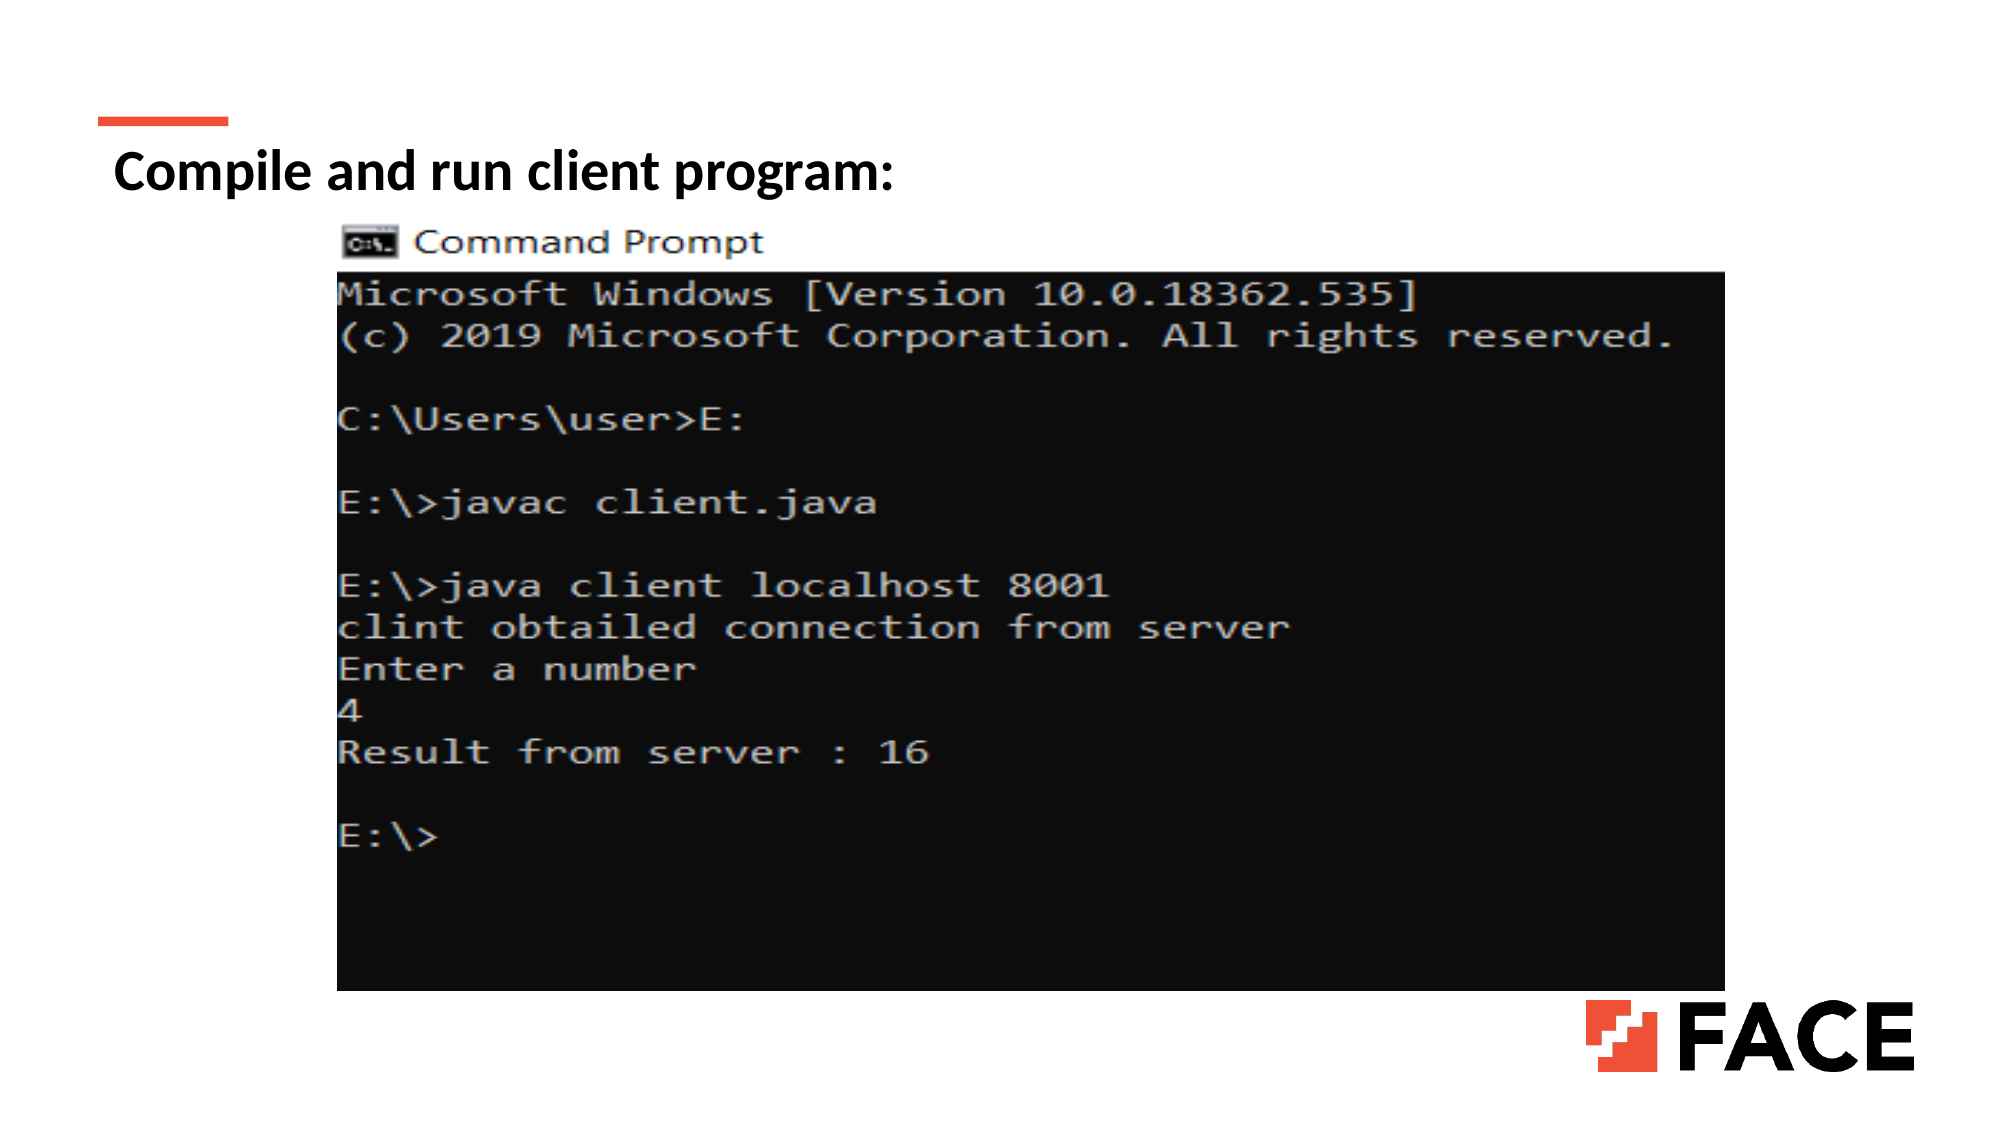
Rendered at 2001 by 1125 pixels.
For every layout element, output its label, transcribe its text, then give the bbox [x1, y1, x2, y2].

text_box Compile and run client program: [99, 124, 1913, 280]
text_box [96, 115, 231, 128]
picture [337, 212, 1726, 991]
picture [1586, 1000, 1915, 1072]
